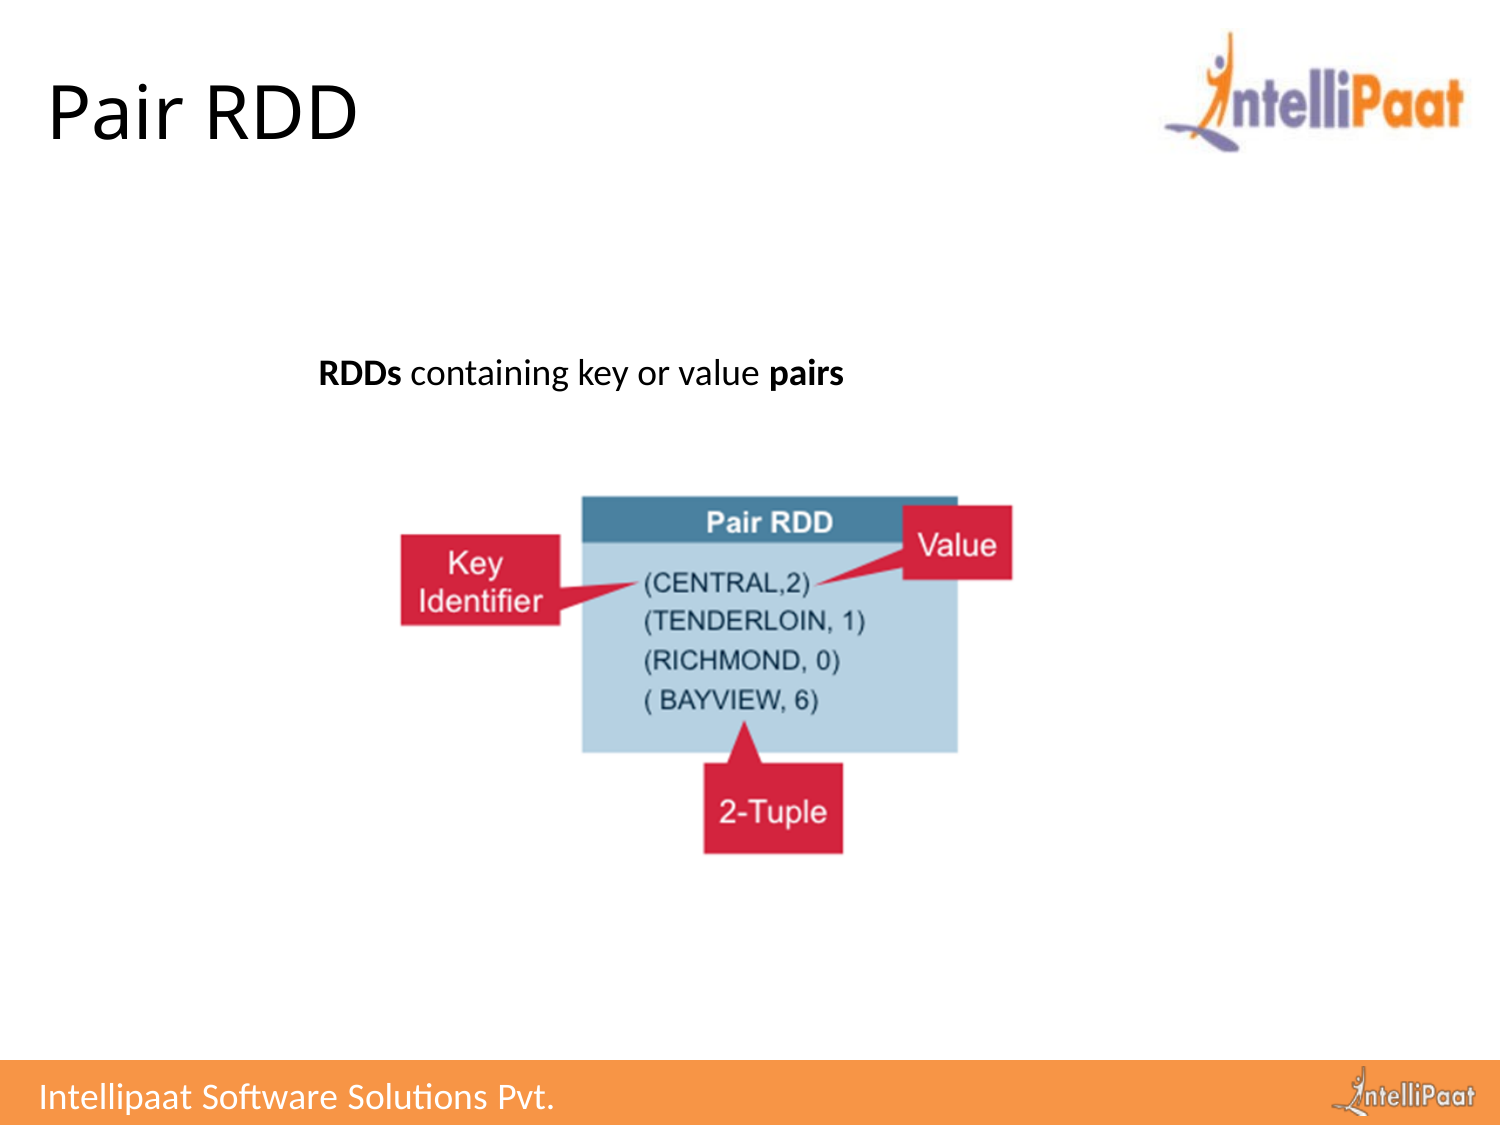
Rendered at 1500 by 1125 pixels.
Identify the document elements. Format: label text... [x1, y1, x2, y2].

title Pair RDD [46, 64, 1121, 156]
text_box [1121, 28, 1473, 159]
picture [374, 432, 1019, 861]
picture [1324, 1066, 1493, 1116]
list RDDs containing key or value pairs [318, 347, 1416, 394]
footer Intellipaat Software Solutions Pvt. Ltd. [36, 1072, 620, 1125]
